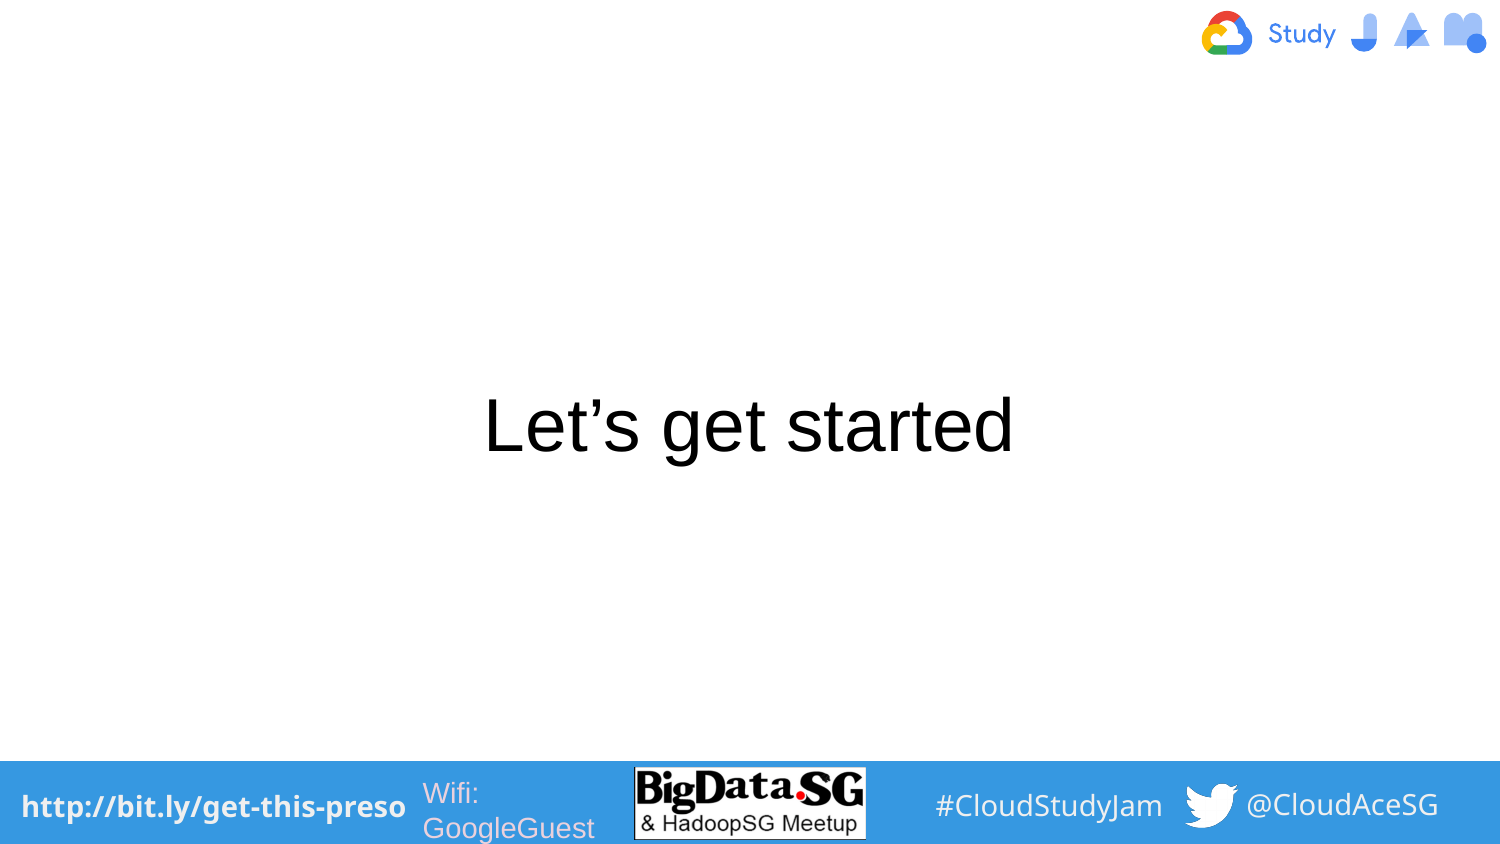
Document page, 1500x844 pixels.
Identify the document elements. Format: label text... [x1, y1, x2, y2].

title Let’s get started [51, 352, 1449, 491]
picture [1184, 778, 1239, 833]
picture [634, 767, 866, 840]
